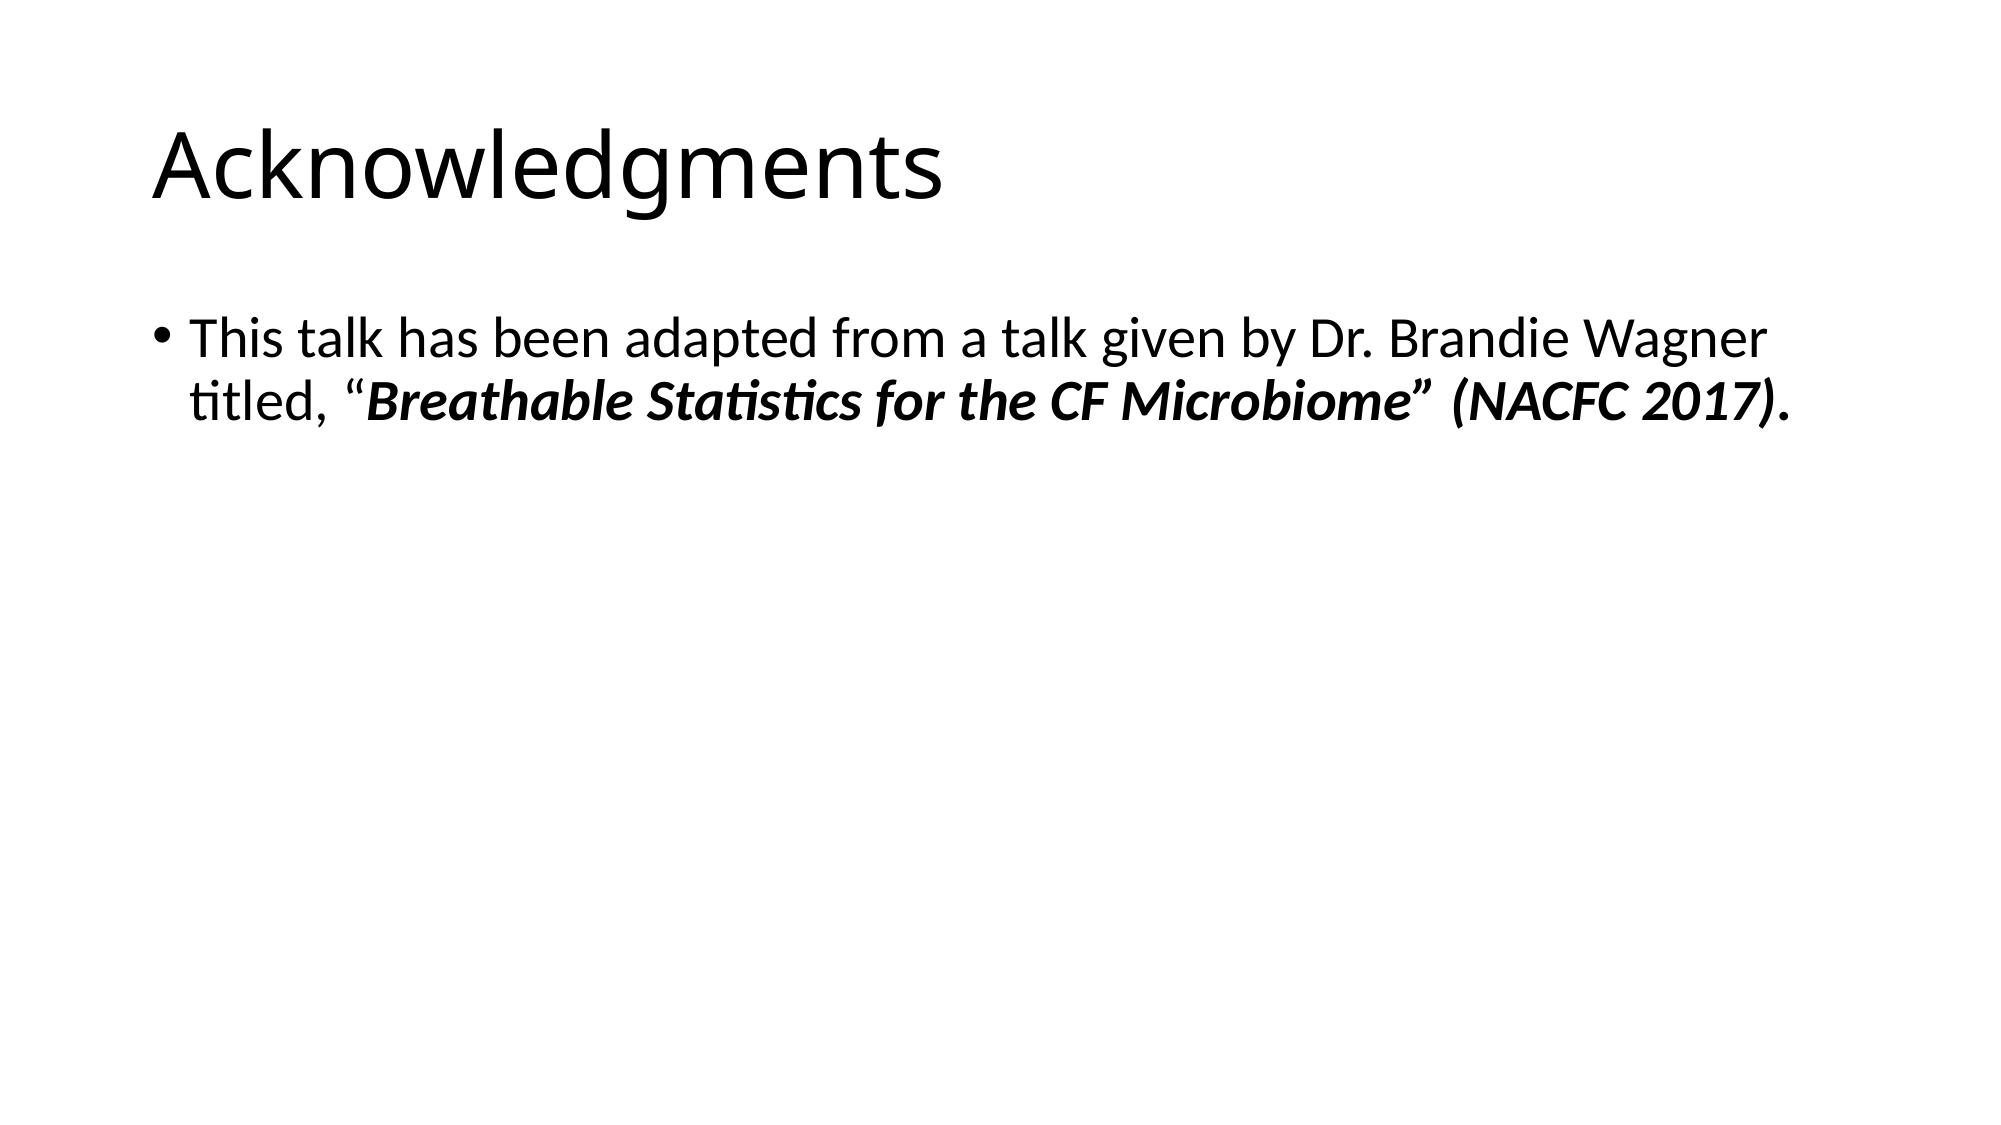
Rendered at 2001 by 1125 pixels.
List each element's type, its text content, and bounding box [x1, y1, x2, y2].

title Acknowledgments [137, 59, 1863, 278]
list This talk has been adapted from a talk given by Dr. Brandie Wagner titled, “Breathable Statistics for the CF Microbiome” (NACFC 2017). [137, 299, 1863, 1014]
